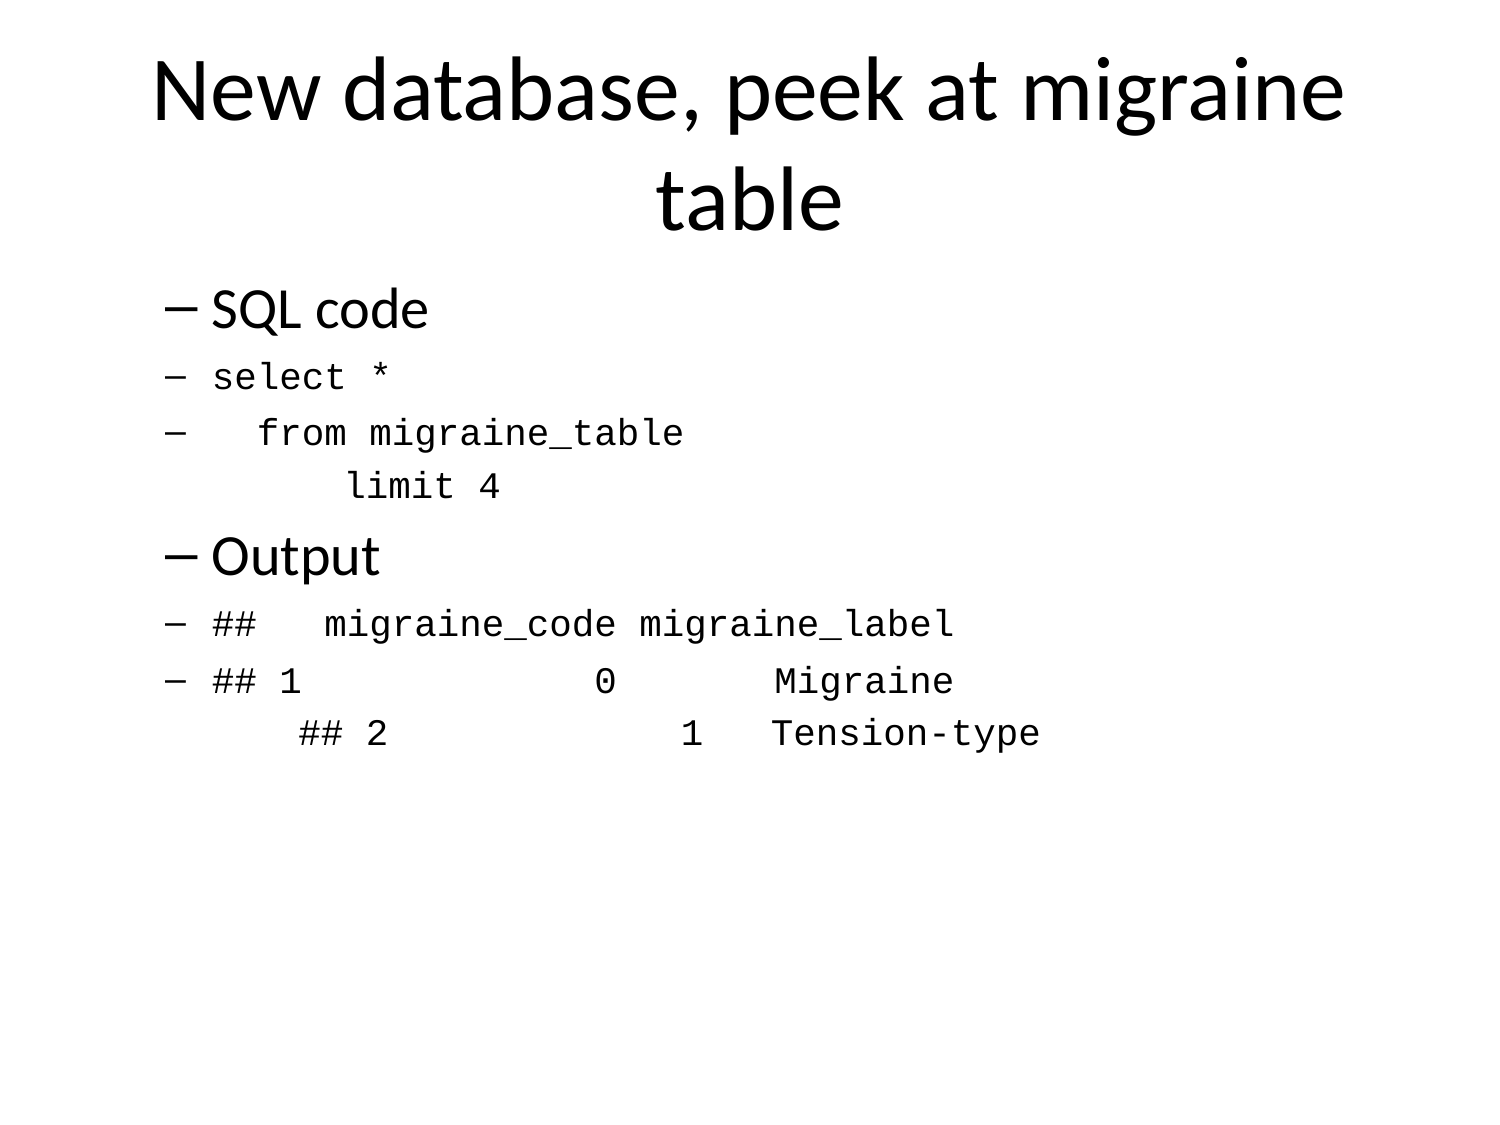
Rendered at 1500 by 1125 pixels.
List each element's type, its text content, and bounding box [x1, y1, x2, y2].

title New database, peek at migraine table [75, 45, 1425, 233]
list SQL code select * from migraine_table limit 4 Output ## migraine_code migraine_label ## 1 0 Migraine ## 2 1 Tension-type [75, 262, 1425, 1005]
